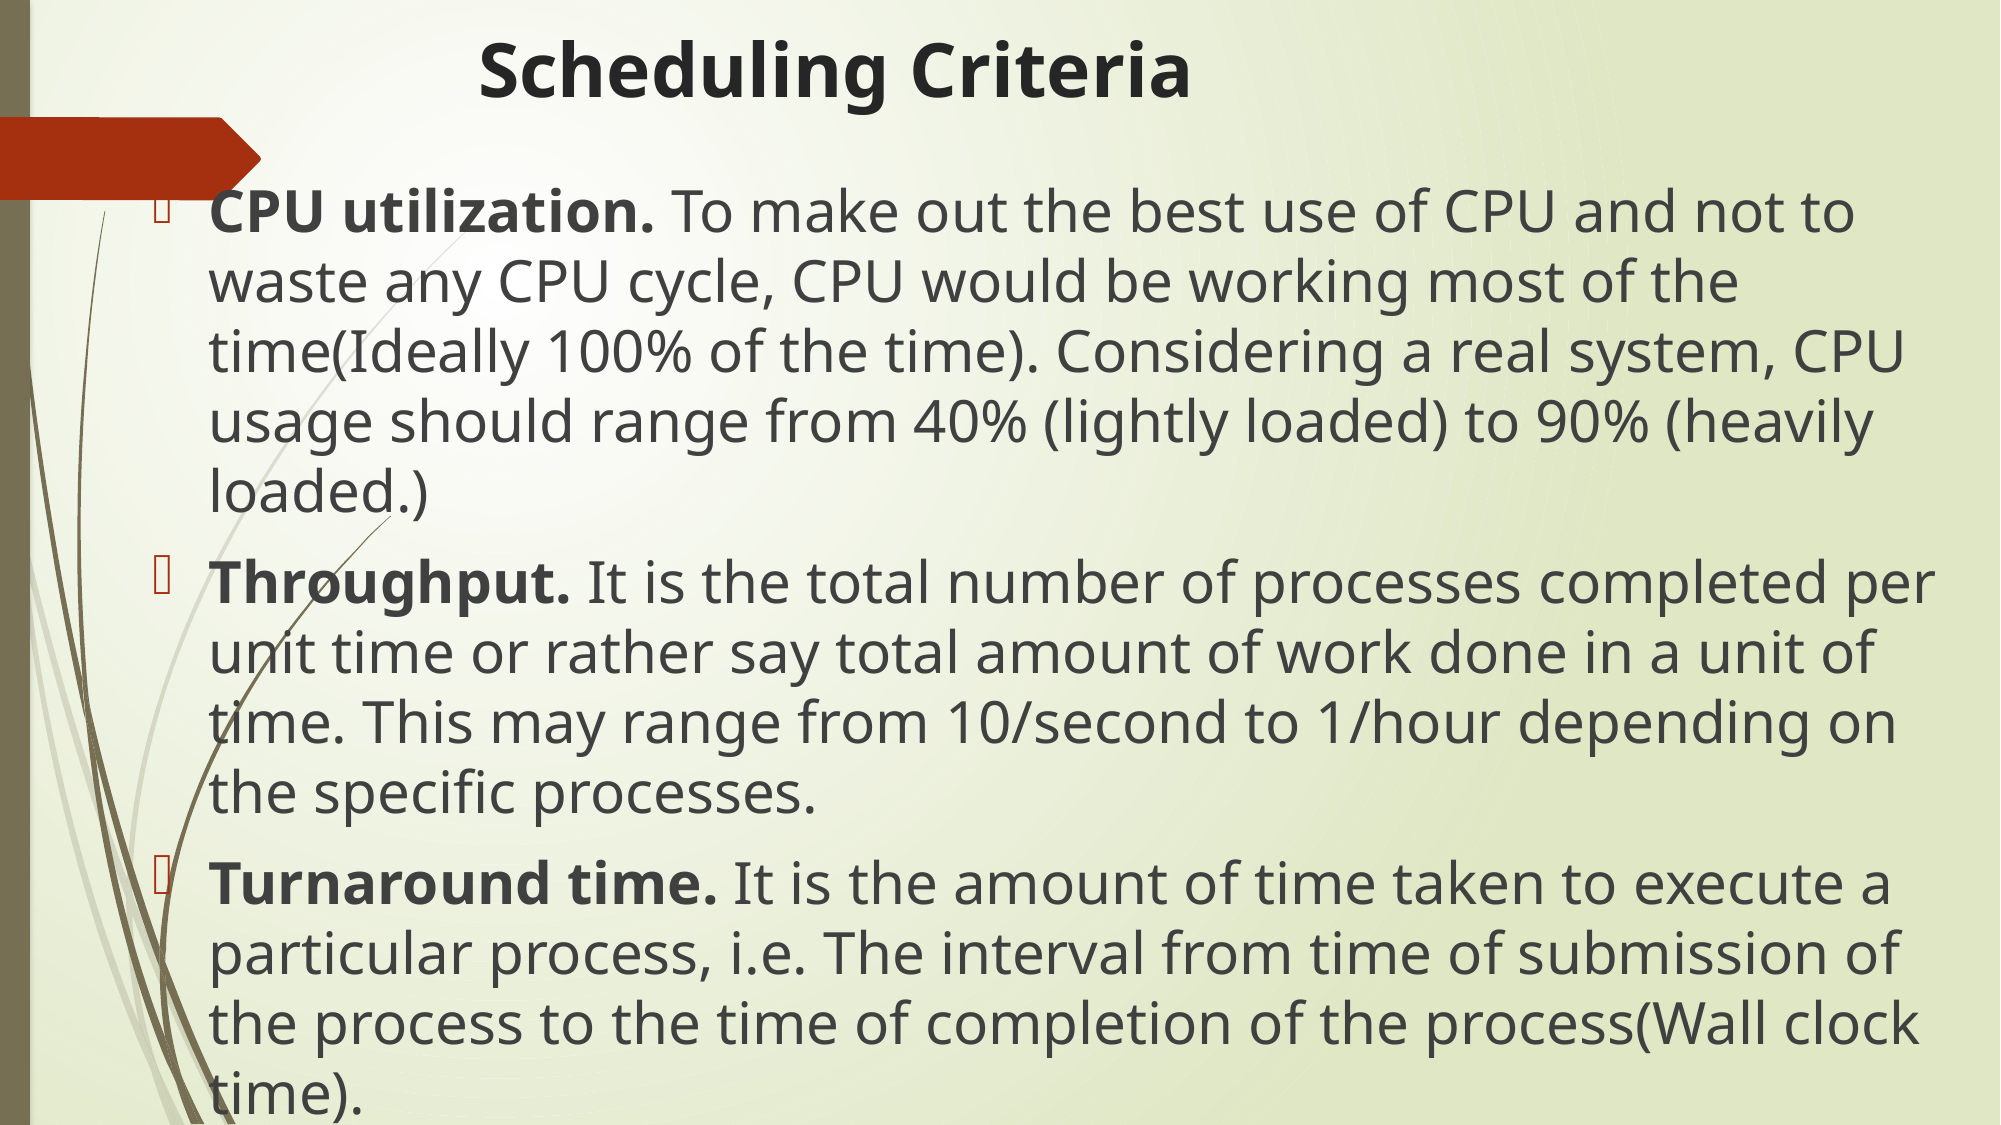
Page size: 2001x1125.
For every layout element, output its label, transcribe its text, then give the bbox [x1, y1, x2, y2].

list CPU utilization. To make out the best use of CPU and not to waste any CPU cycle, CPU would be working most of the time(Ideally 100% of the time). Considering a real system, CPU usage should range from 40% (lightly loaded) to 90% (heavily loaded.) Throughput. It is the total number of processes completed per unit time or rather say total amount of work done in a unit of time. This may range from 10/second to 1/hour depending on the specific processes. Turnaround time. It is the amount of time taken to execute a particular process, i.e. The interval from time of submission of the process to the time of completion of the process(Wall clock time). [137, 167, 1979, 1064]
title Scheduling Criteria [463, 14, 1863, 144]
